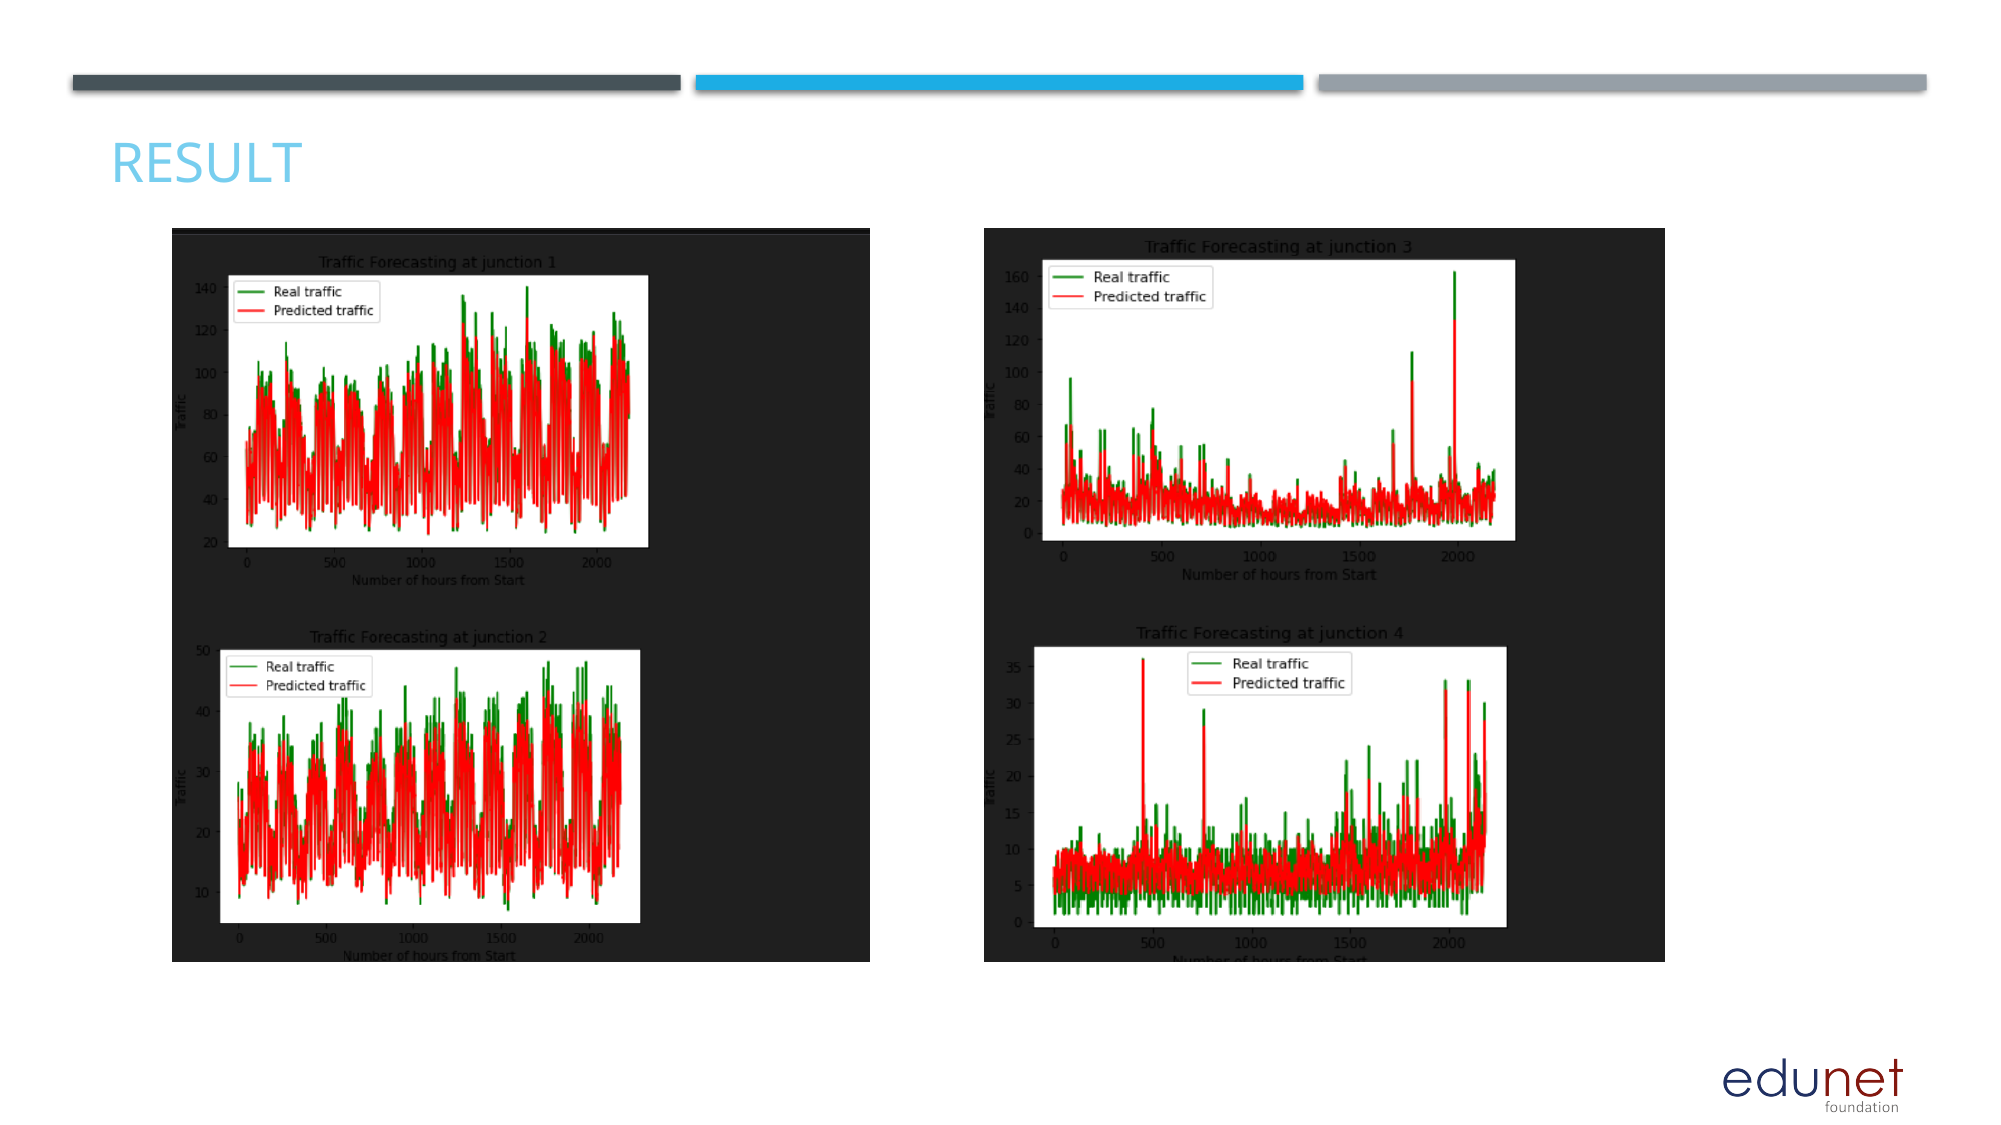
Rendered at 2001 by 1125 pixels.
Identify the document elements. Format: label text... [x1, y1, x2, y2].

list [984, 227, 1666, 962]
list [172, 227, 871, 962]
title RESULT [95, 119, 1905, 201]
picture [1719, 1056, 1905, 1116]
